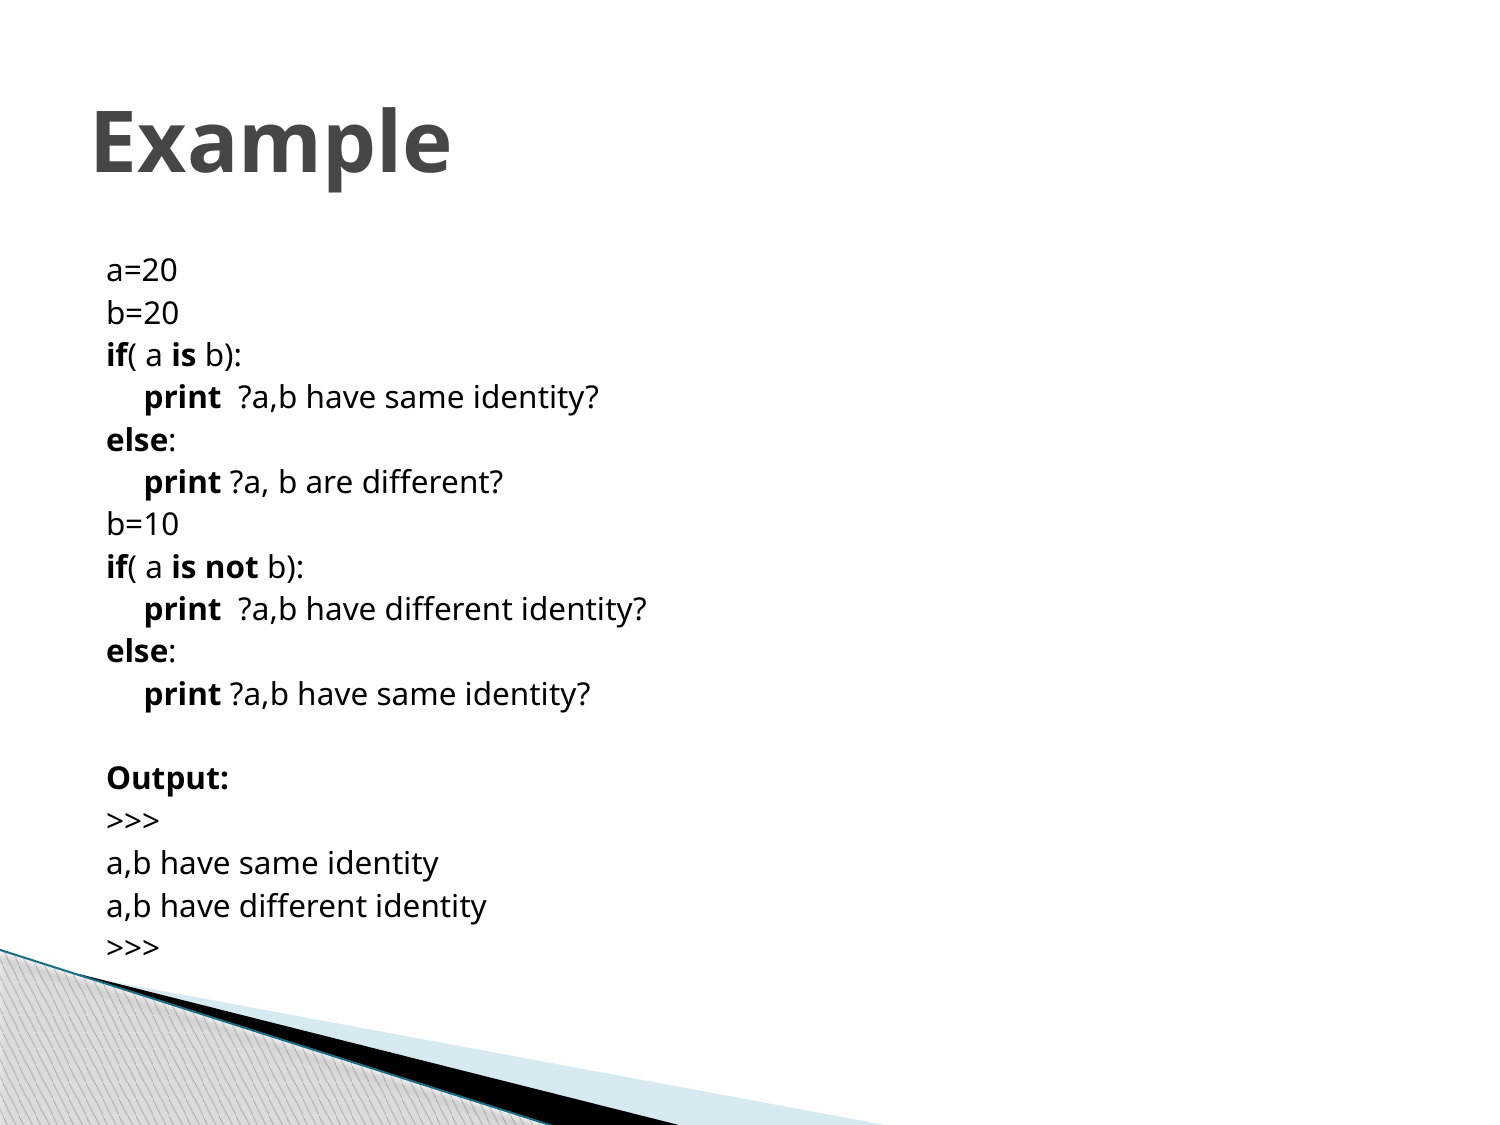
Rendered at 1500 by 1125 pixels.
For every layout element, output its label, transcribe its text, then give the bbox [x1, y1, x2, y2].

list a=20 b=20 if( a is b): print ?a,b have same identity? else: print ?a, b are different? b=10 if( a is not b): print ?a,b have different identity? else: print ?a,b have same identity? Output: >>> a,b have same identity a,b have different identity >>> [75, 243, 1425, 986]
title Example [75, 45, 1425, 233]
